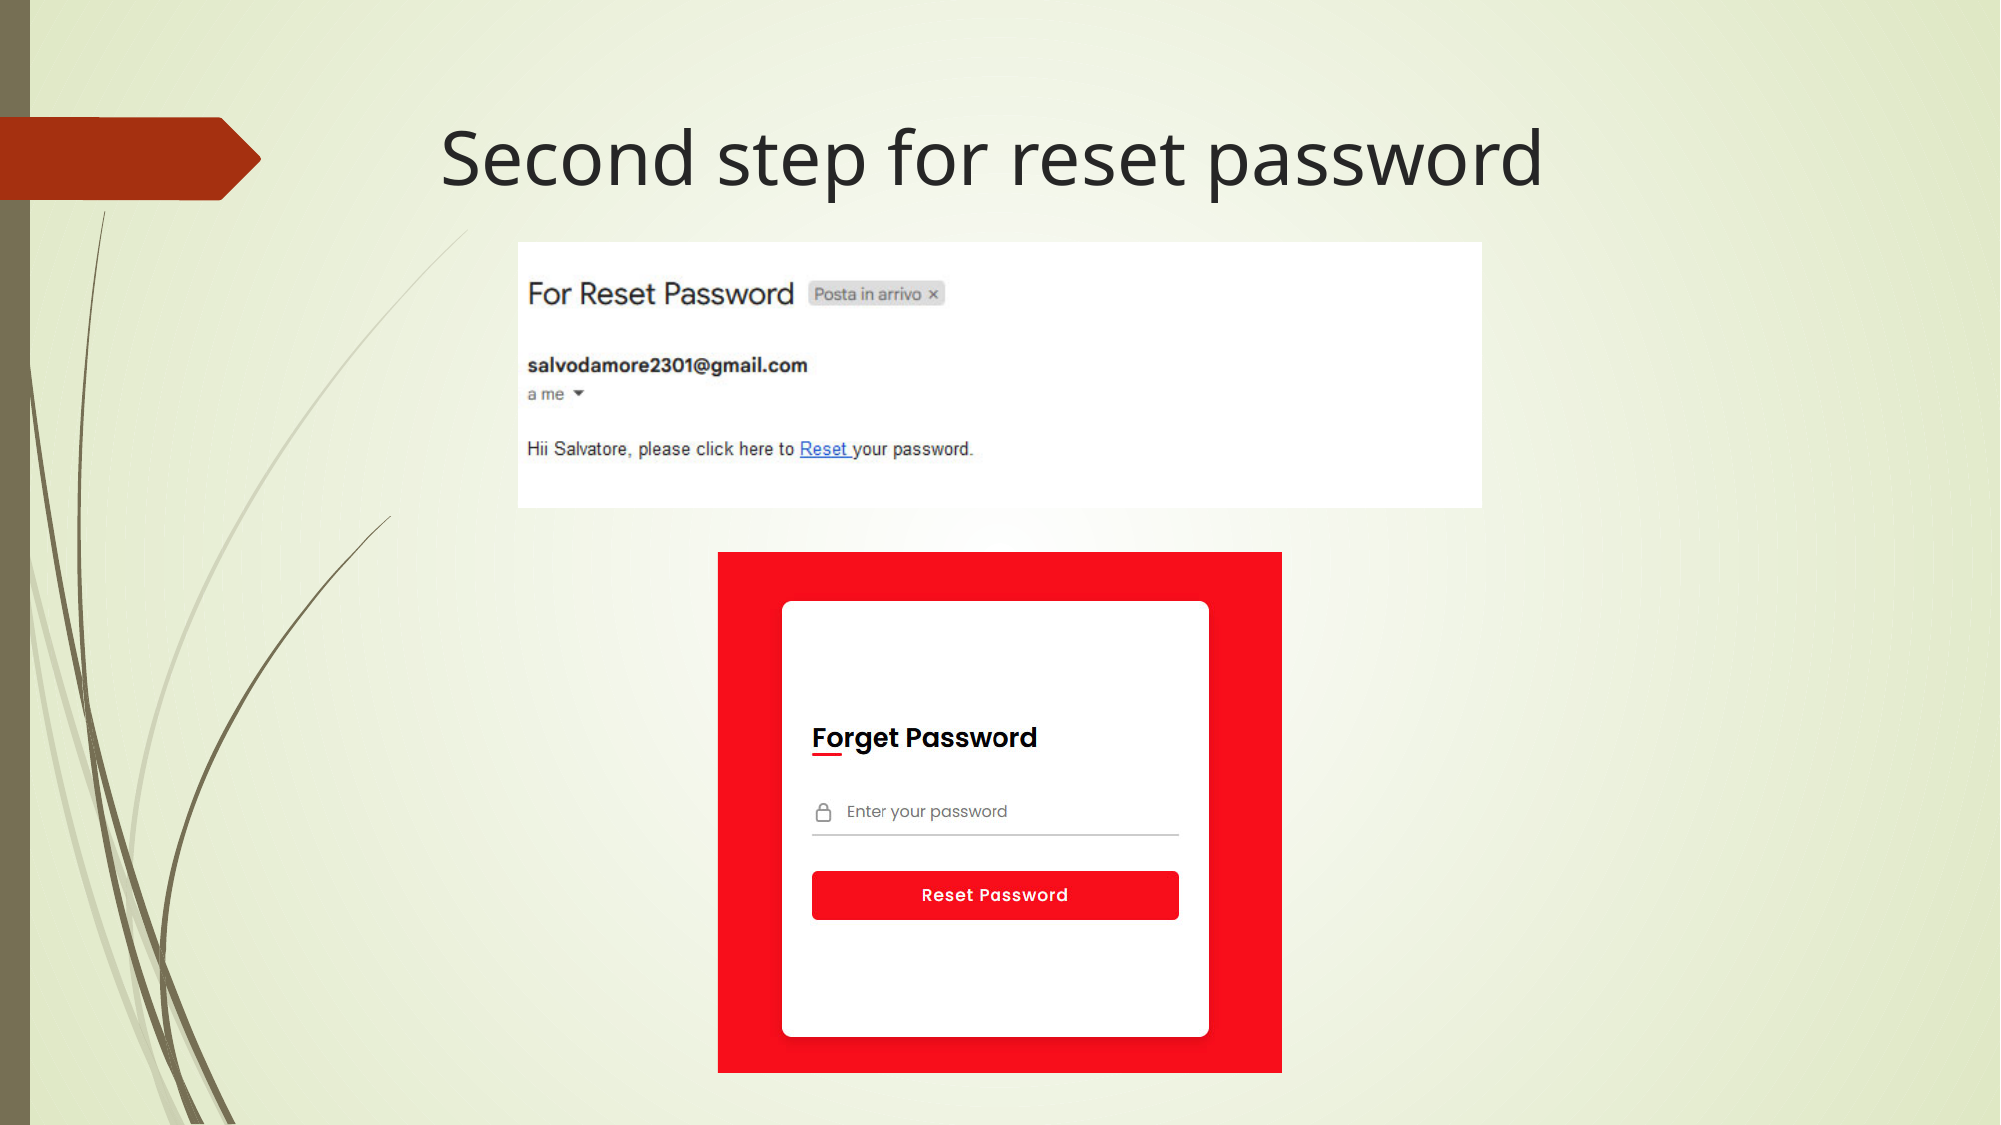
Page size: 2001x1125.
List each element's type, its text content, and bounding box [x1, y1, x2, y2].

title Second step for reset password [425, 102, 1888, 313]
picture [518, 242, 1482, 508]
picture [717, 552, 1282, 1073]
